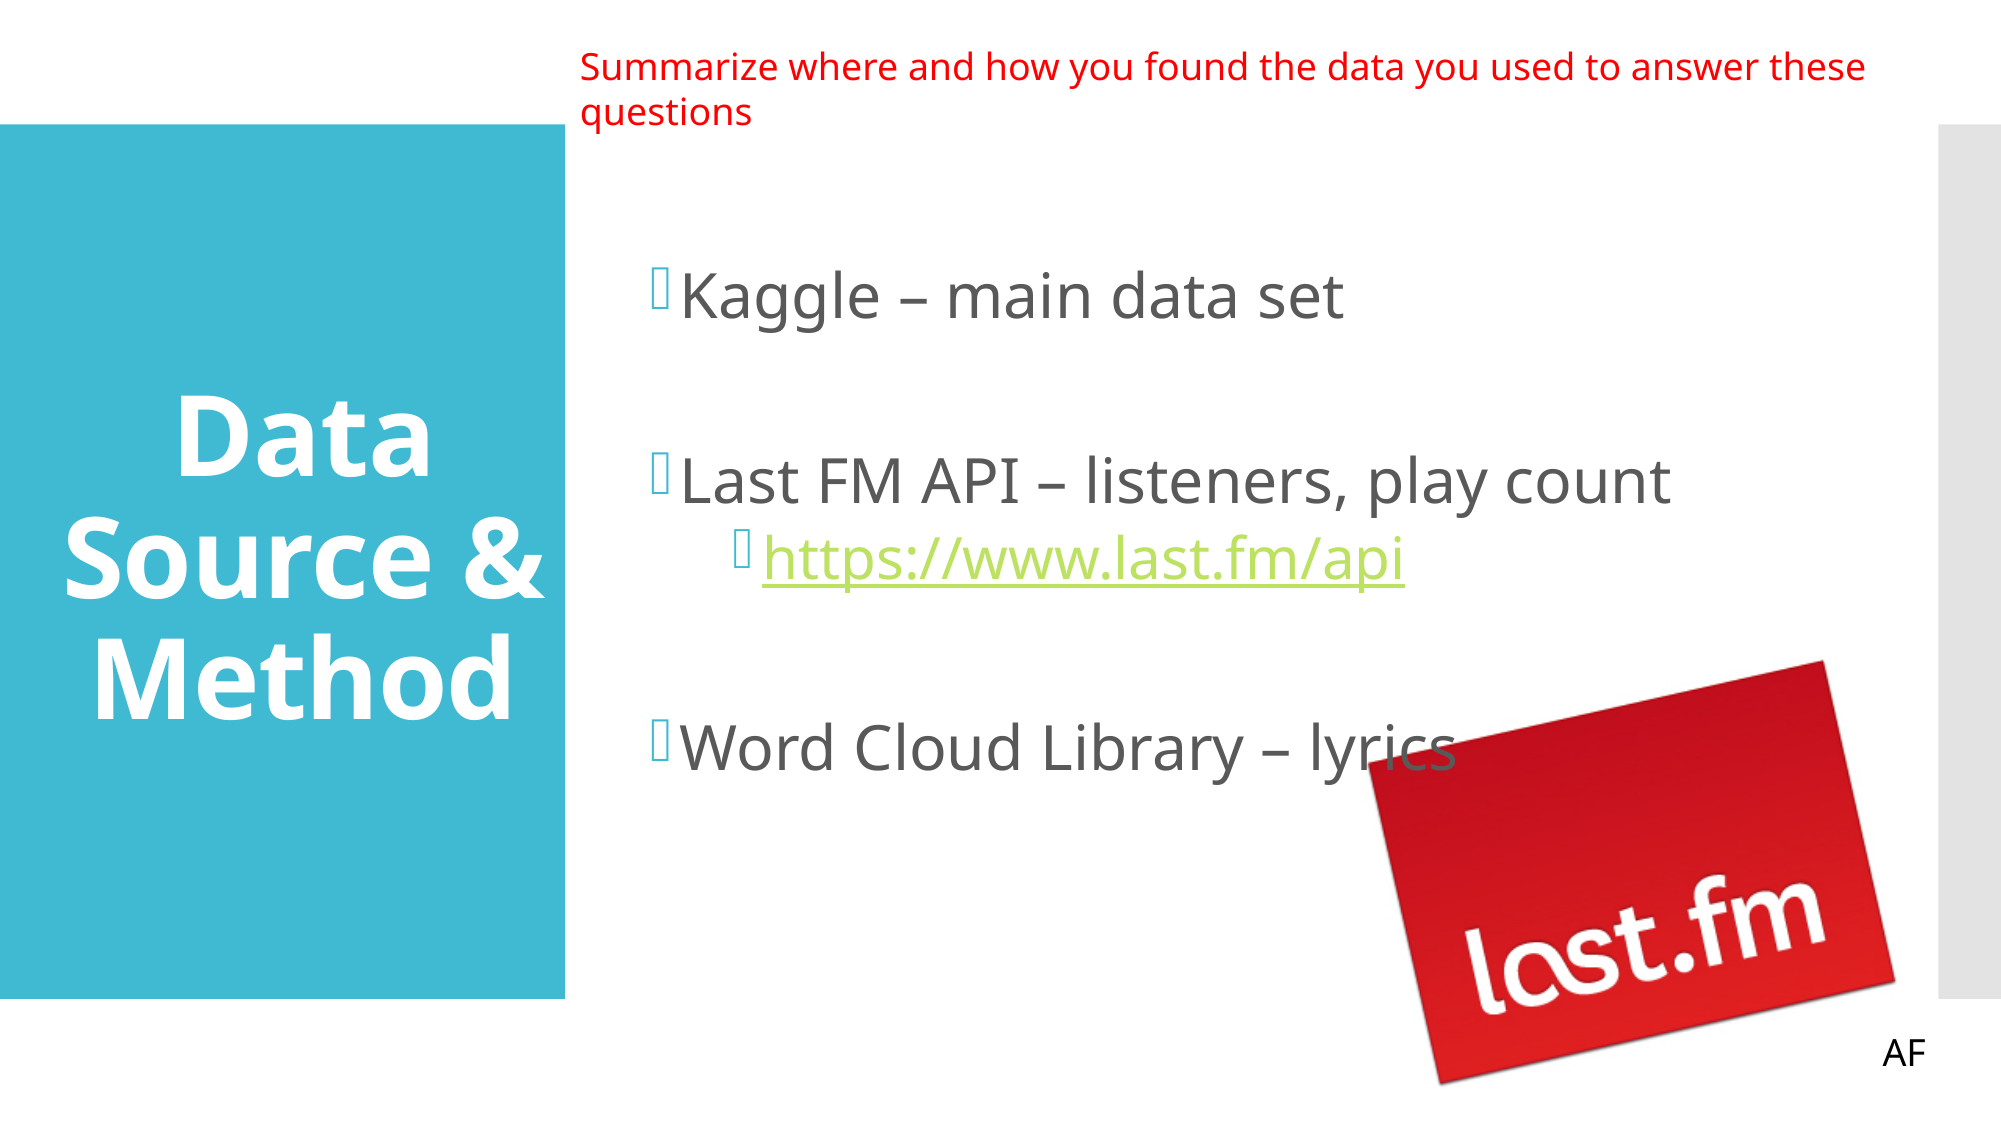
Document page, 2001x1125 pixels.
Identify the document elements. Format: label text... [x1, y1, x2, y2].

text_box AF [1905, 1021, 1974, 1082]
text_box Summarize where and how you found the data you used to answer these questions [565, 35, 2000, 141]
picture [1361, 657, 1905, 1090]
title Data Source & Method [41, 184, 566, 940]
list Kaggle – main data set Last FM API – listeners, play count https://www.last.fm/api Word Cloud Library – lyrics [634, 143, 1835, 984]
